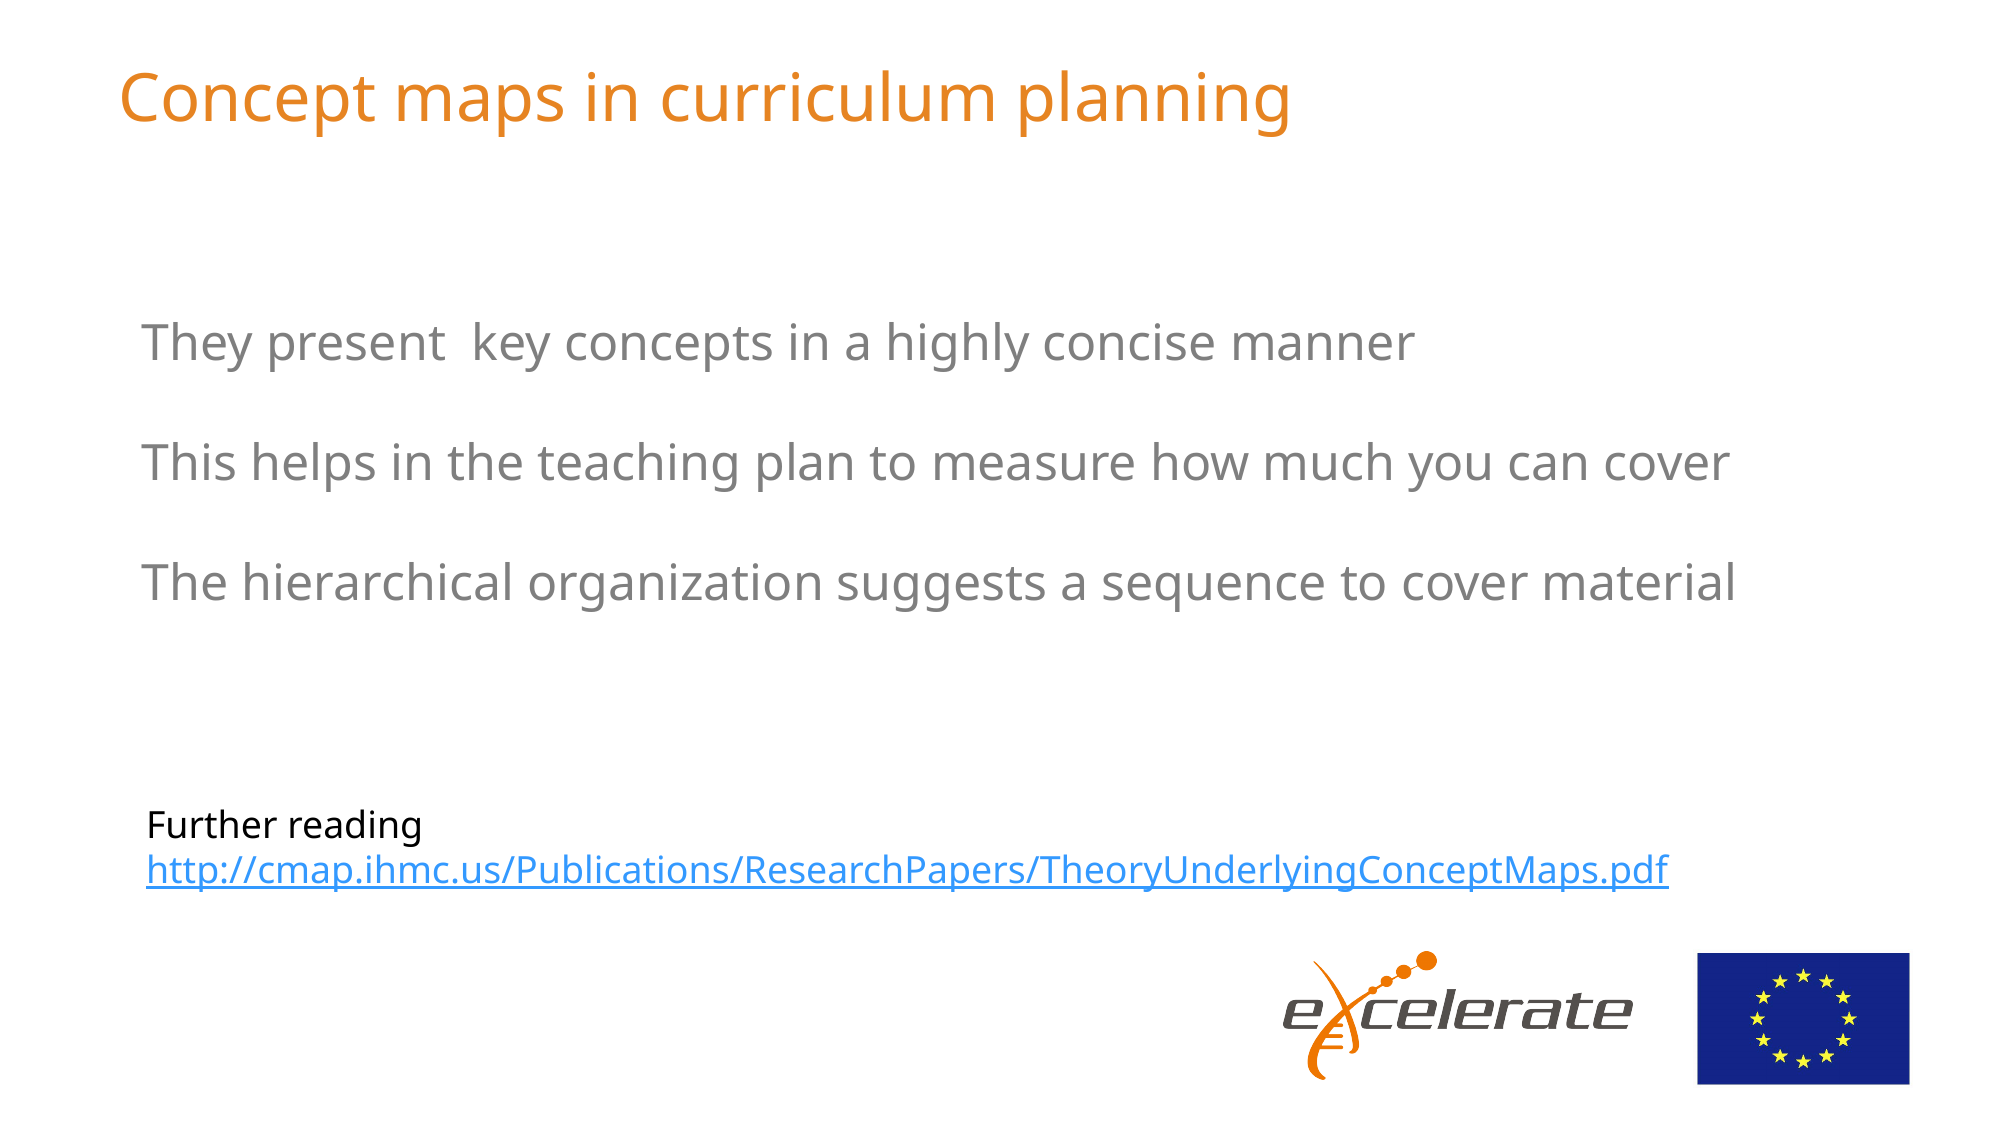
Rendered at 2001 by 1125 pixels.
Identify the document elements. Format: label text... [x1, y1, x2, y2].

text_box Further reading http://cmap.ihmc.us/Publications/ResearchPapers/TheoryUnderlyingConceptMaps.pdf [131, 785, 1902, 910]
list They present key concepts in a highly concise manner This helps in the teaching plan to measure how much you can cover The hierarchical organization suggests a sequence to cover material [116, 250, 1900, 965]
title Concept maps in curriculum planning [118, 54, 1902, 138]
picture [1693, 949, 1913, 1088]
picture [1283, 965, 1633, 1080]
